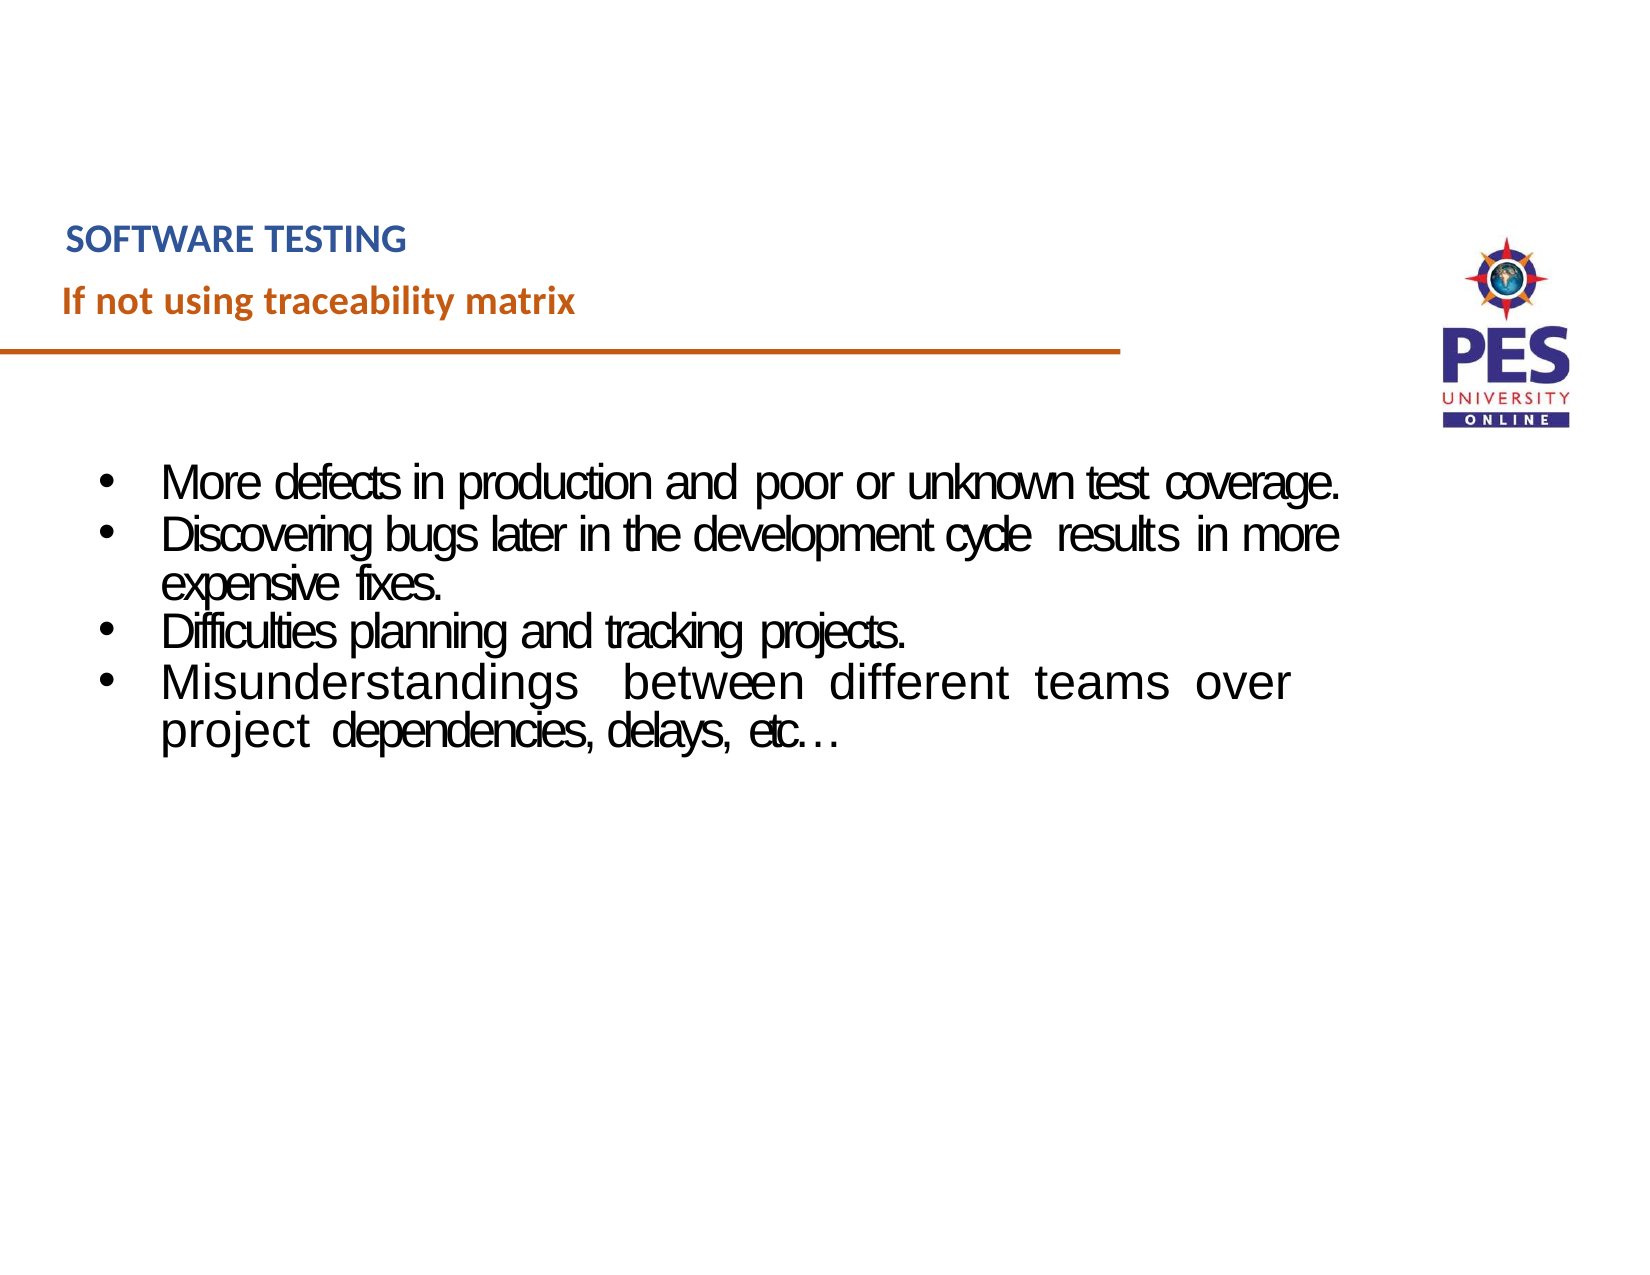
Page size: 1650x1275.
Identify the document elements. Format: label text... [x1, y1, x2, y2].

picture [1442, 235, 1570, 428]
text_box More defects in production and poor or unknown test coverage. Discovering bugs later in the development cycle results in more expensive fixes. Difficulties planning and tracking projects. Misunderstandings between different teams over project dependencies, delays, etc… [96, 447, 1392, 758]
text_box SOFTWARE TESTING If not using traceability matrix [59, 196, 975, 323]
